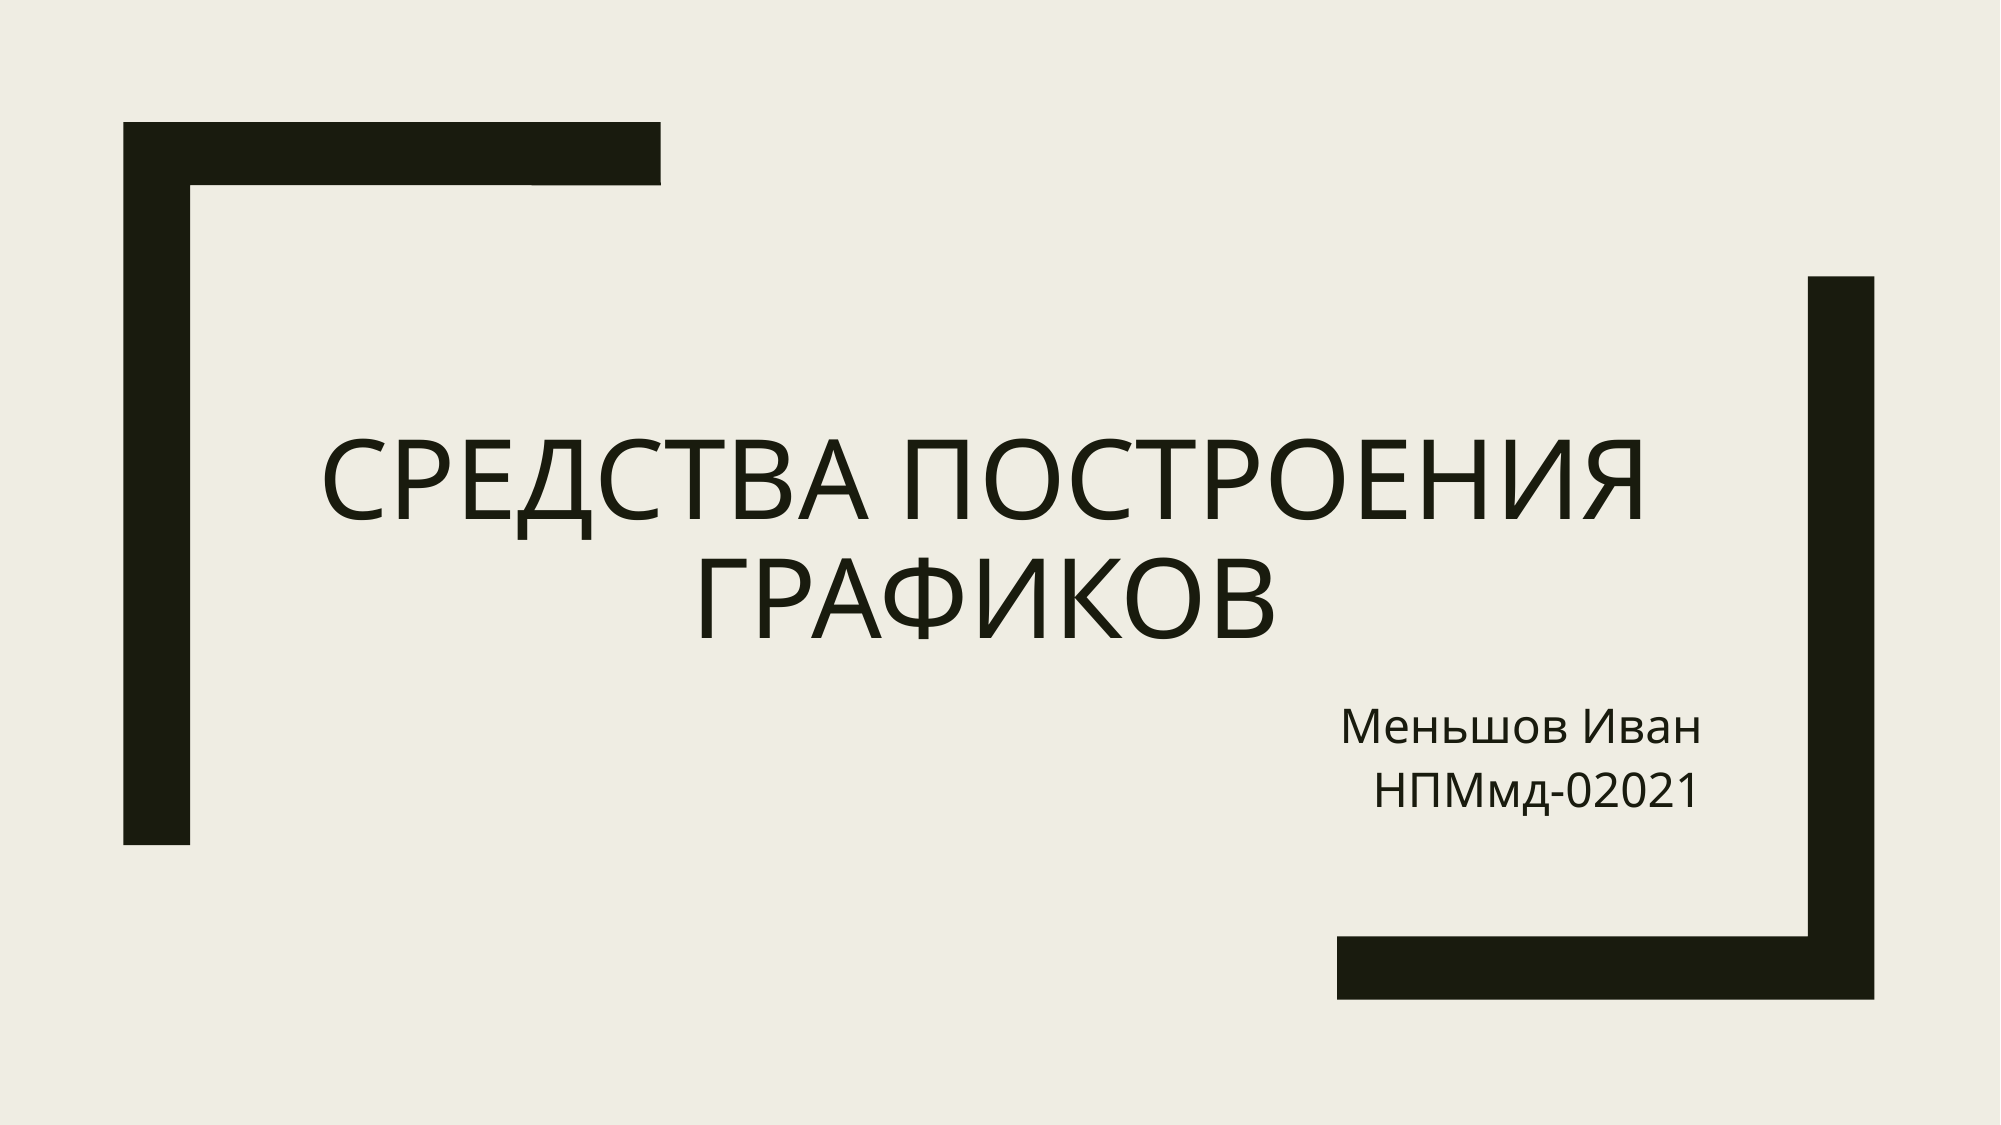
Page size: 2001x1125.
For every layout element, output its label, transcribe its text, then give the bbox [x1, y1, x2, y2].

subtitle Меньшов Иван НПМмд-02021 [597, 680, 1719, 860]
title Средства построения графиков [299, 325, 1672, 670]
